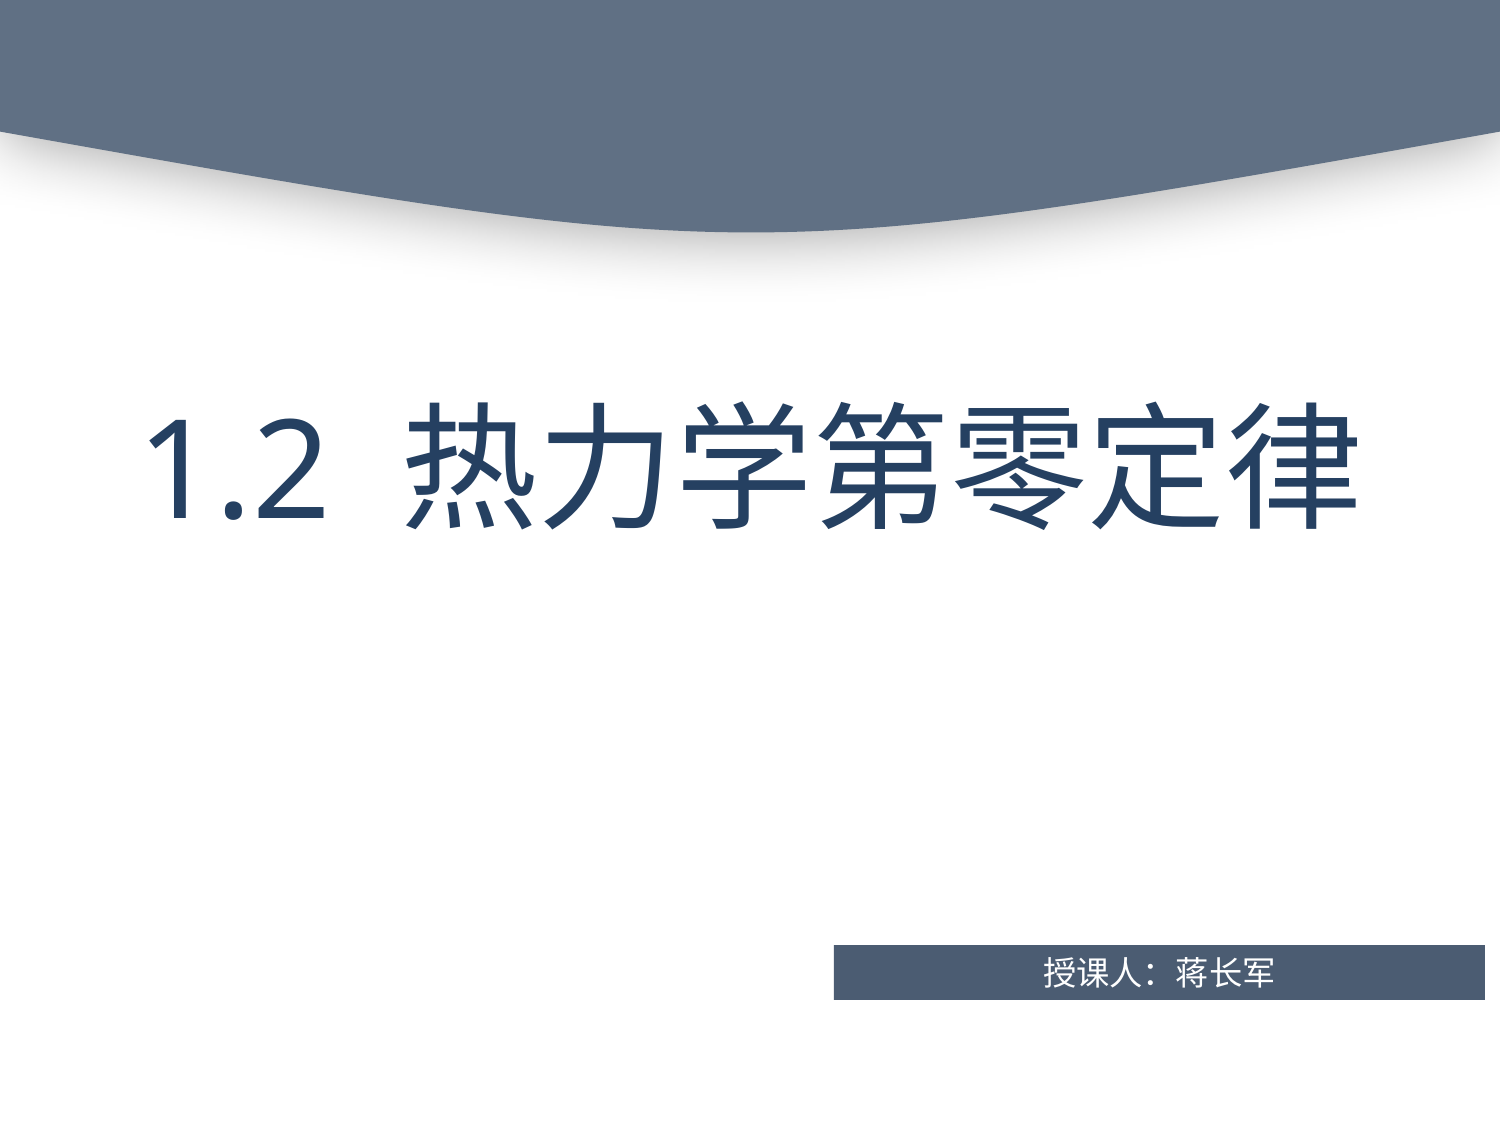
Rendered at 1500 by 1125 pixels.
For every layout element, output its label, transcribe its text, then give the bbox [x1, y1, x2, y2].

text_box [0, 0, 1500, 232]
text_box 授课人：蒋长军 [833, 945, 1485, 1000]
text_box 1.2 热力学第零定律 [74, 373, 1425, 561]
